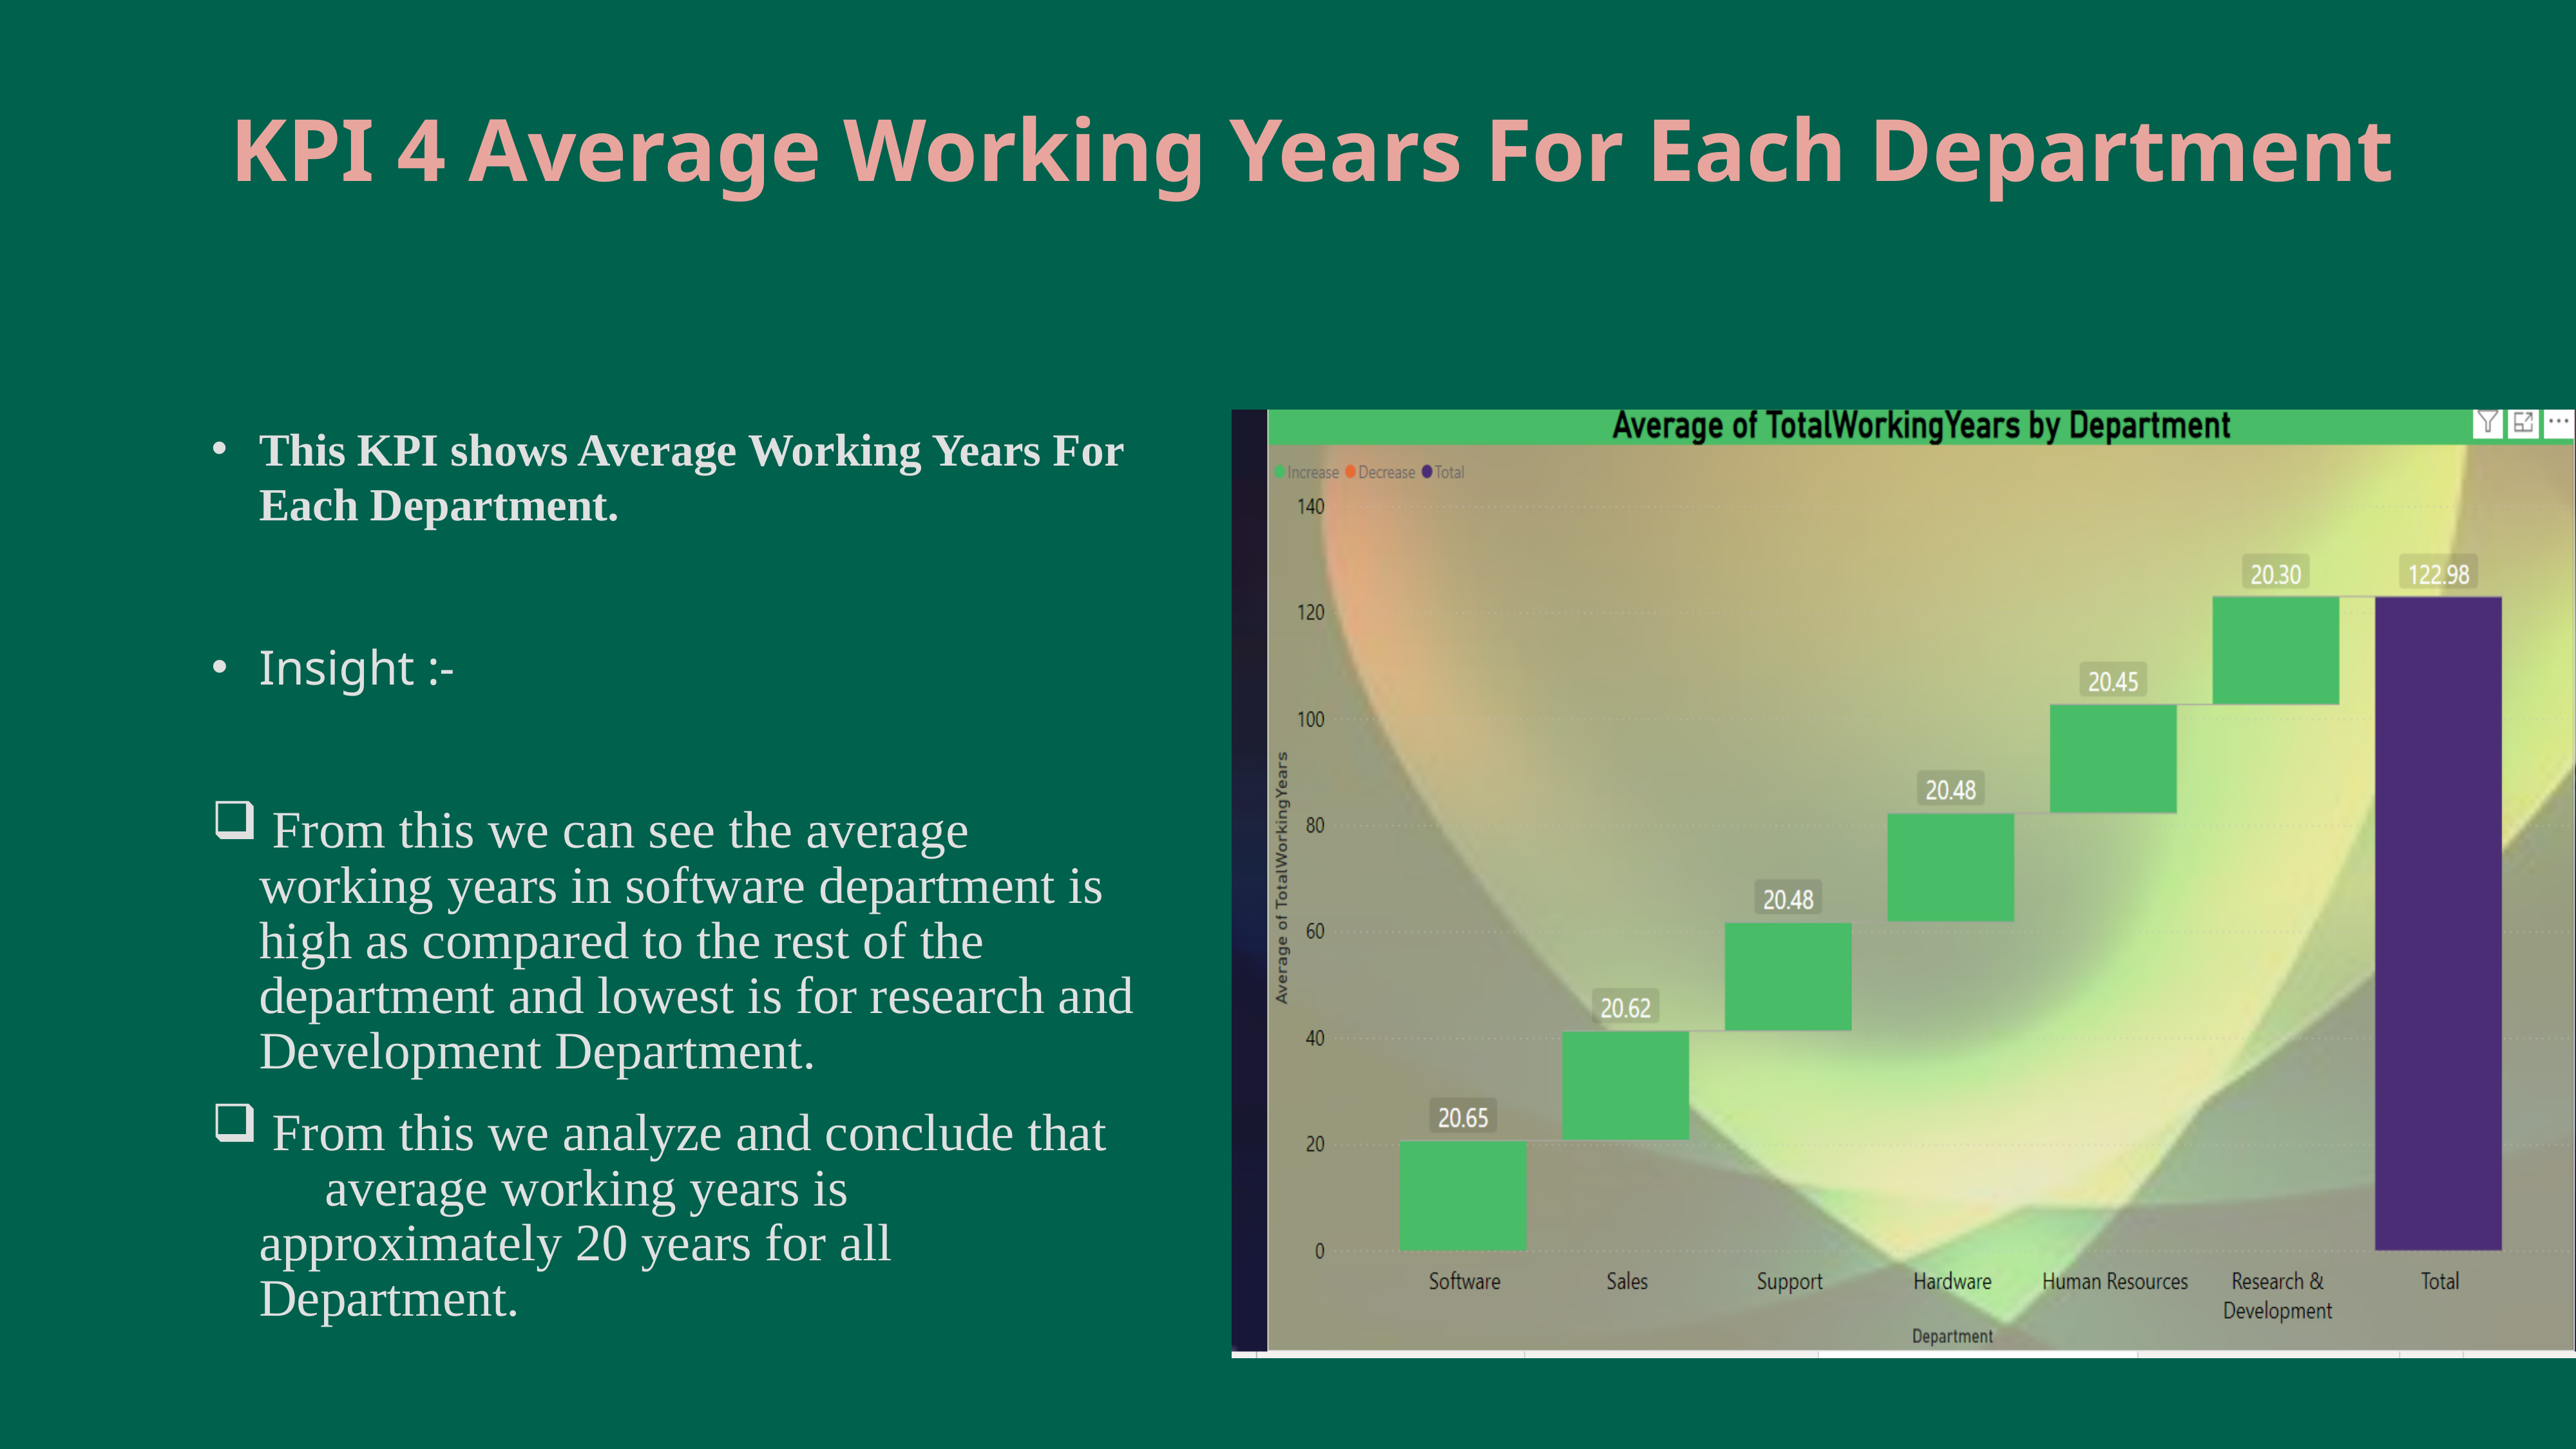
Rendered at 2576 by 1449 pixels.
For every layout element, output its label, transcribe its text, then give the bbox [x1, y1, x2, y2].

title KPI 4 Average Working Years For Each Department [89, 0, 2559, 307]
list This KPI shows Average Working Years For Each Department. Insight :- From this we can see the average working years in software department is high as compared to the rest of the department and lowest is for research and Development Department. From this we analyze and conclude that average working years is approximately 20 years for all Department. [192, 410, 1173, 1339]
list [1232, 410, 2576, 1358]
